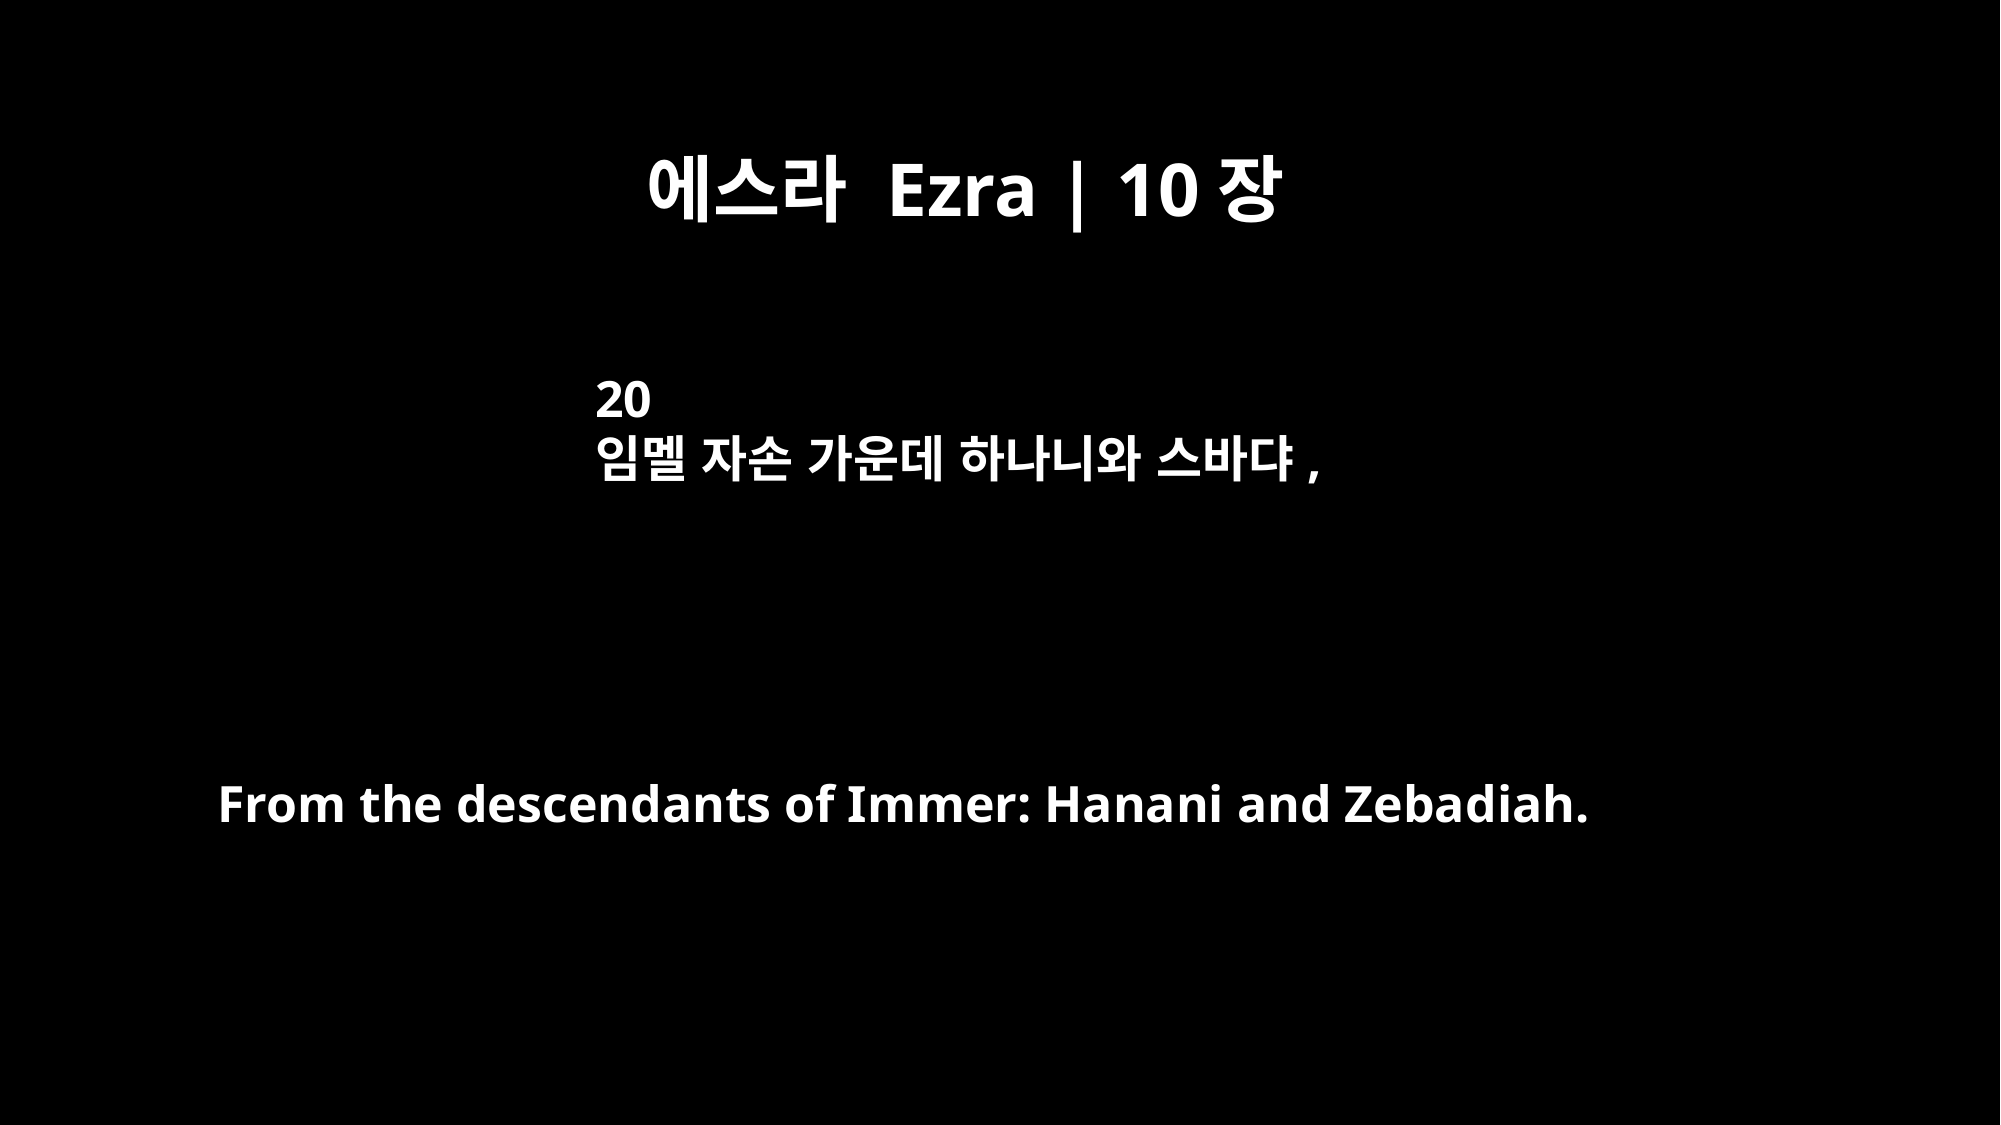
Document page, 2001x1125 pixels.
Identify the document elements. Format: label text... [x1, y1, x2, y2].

text_box 에스라 Ezra | 10장 [631, 136, 1301, 239]
text_box 20 임멜 자손 가운데 하나니와 스바댜, [580, 359, 1337, 495]
text_box From the descendants of Immer: Hanani and Zebadiah. [202, 764, 1605, 840]
